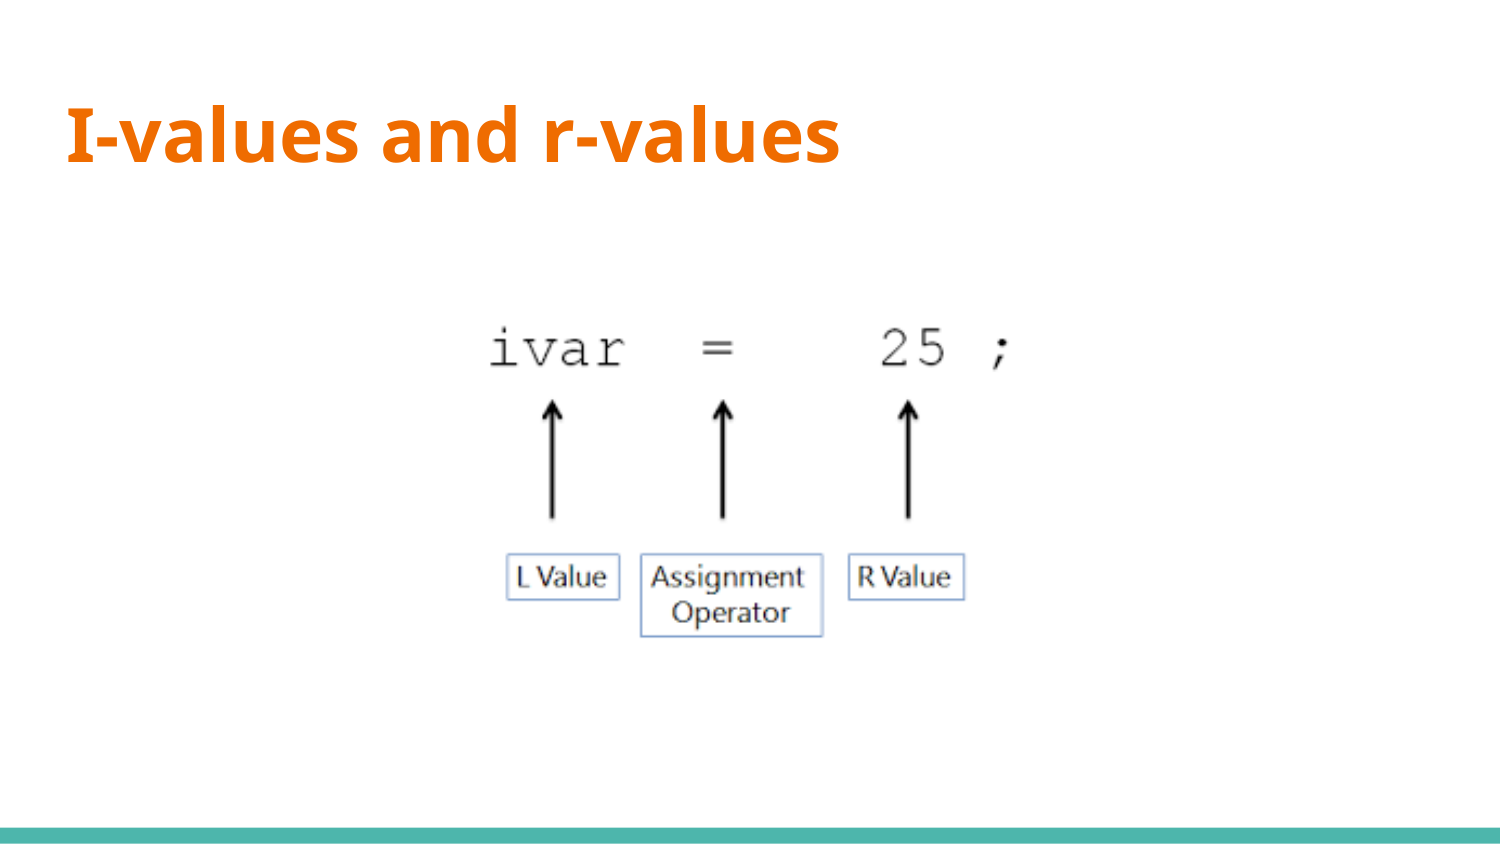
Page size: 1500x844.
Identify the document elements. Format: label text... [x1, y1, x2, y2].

title I-values and r-values [51, 72, 1449, 189]
picture [463, 291, 1037, 704]
